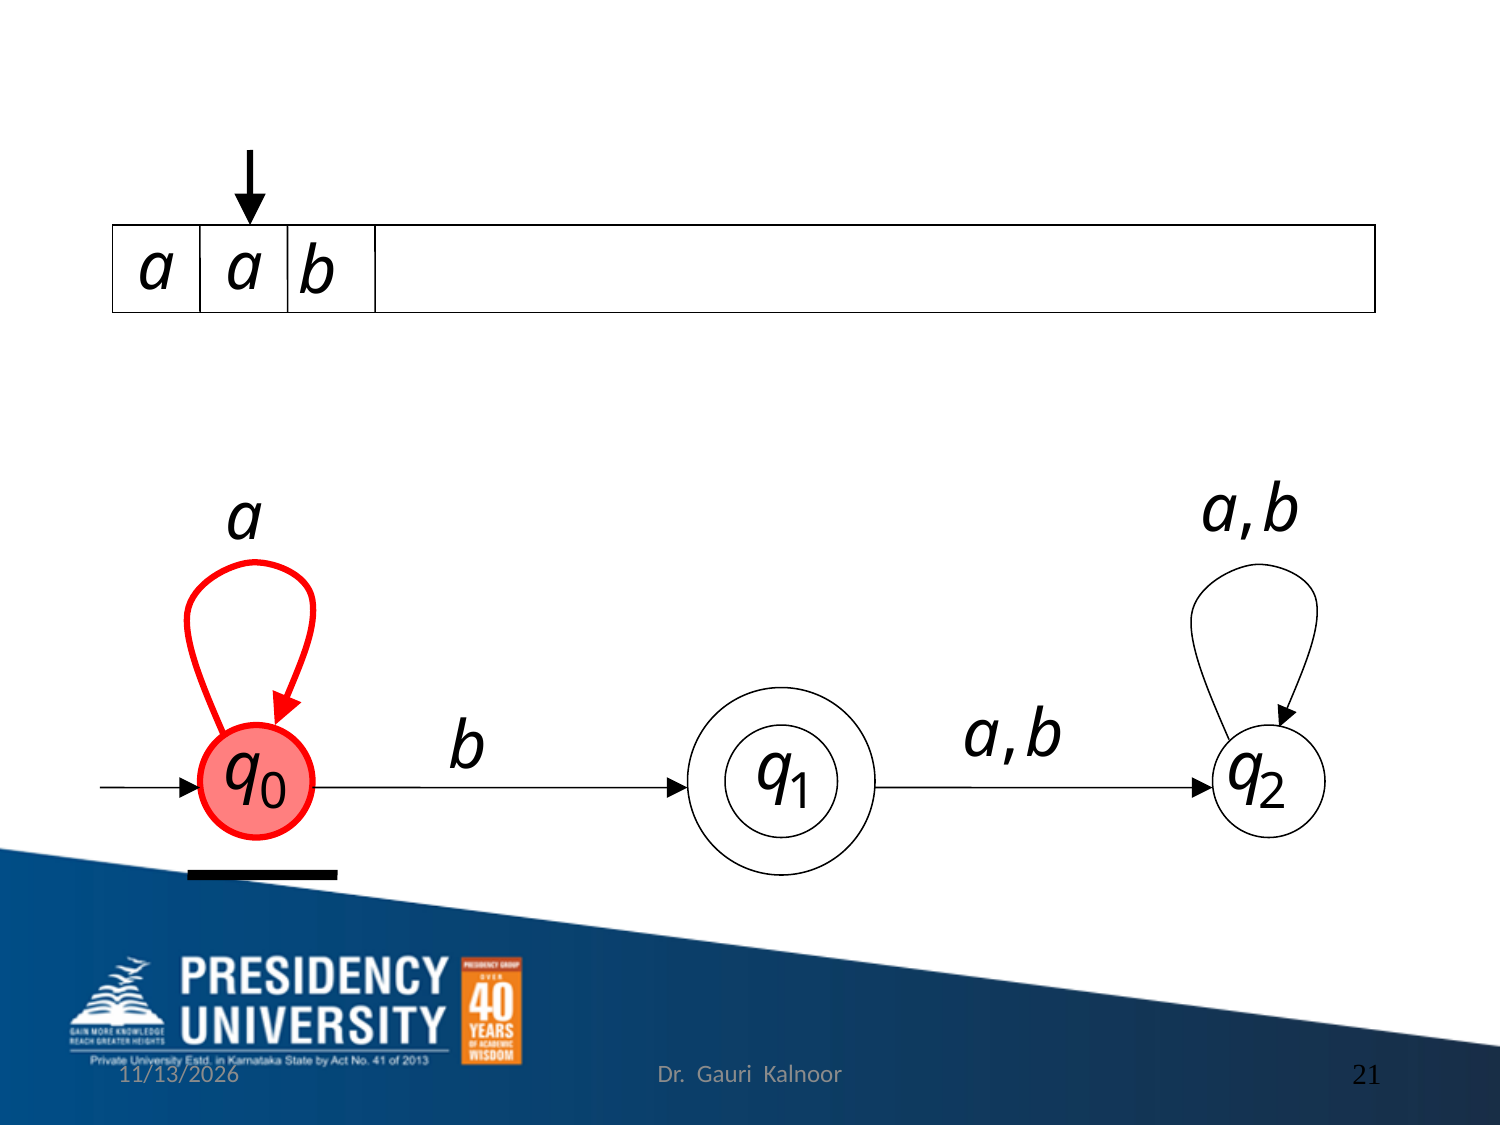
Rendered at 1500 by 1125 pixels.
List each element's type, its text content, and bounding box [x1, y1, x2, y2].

text_box [288, 224, 375, 313]
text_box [299, 237, 346, 300]
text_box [224, 737, 294, 815]
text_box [1199, 474, 1311, 548]
text_box [200, 735, 313, 838]
picture [0, 845, 1500, 1125]
text_box [112, 224, 287, 313]
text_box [756, 737, 813, 815]
footer Dr. Gauri Kalnoor [496, 1042, 1004, 1103]
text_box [449, 712, 496, 775]
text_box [224, 249, 269, 296]
text_box [239, 149, 261, 225]
text_box [186, 562, 314, 737]
text_box [232, 726, 291, 737]
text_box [962, 699, 1073, 773]
text_box [1190, 564, 1318, 737]
text_box [1212, 726, 1326, 838]
text_box [874, 777, 1213, 798]
text_box [376, 224, 1375, 313]
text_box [1227, 737, 1292, 815]
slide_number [103, 1042, 441, 1103]
text_box [99, 777, 200, 798]
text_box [224, 499, 269, 546]
slide_number 21 [1059, 1042, 1397, 1103]
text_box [137, 249, 181, 296]
text_box [312, 777, 688, 798]
text_box [687, 687, 876, 876]
